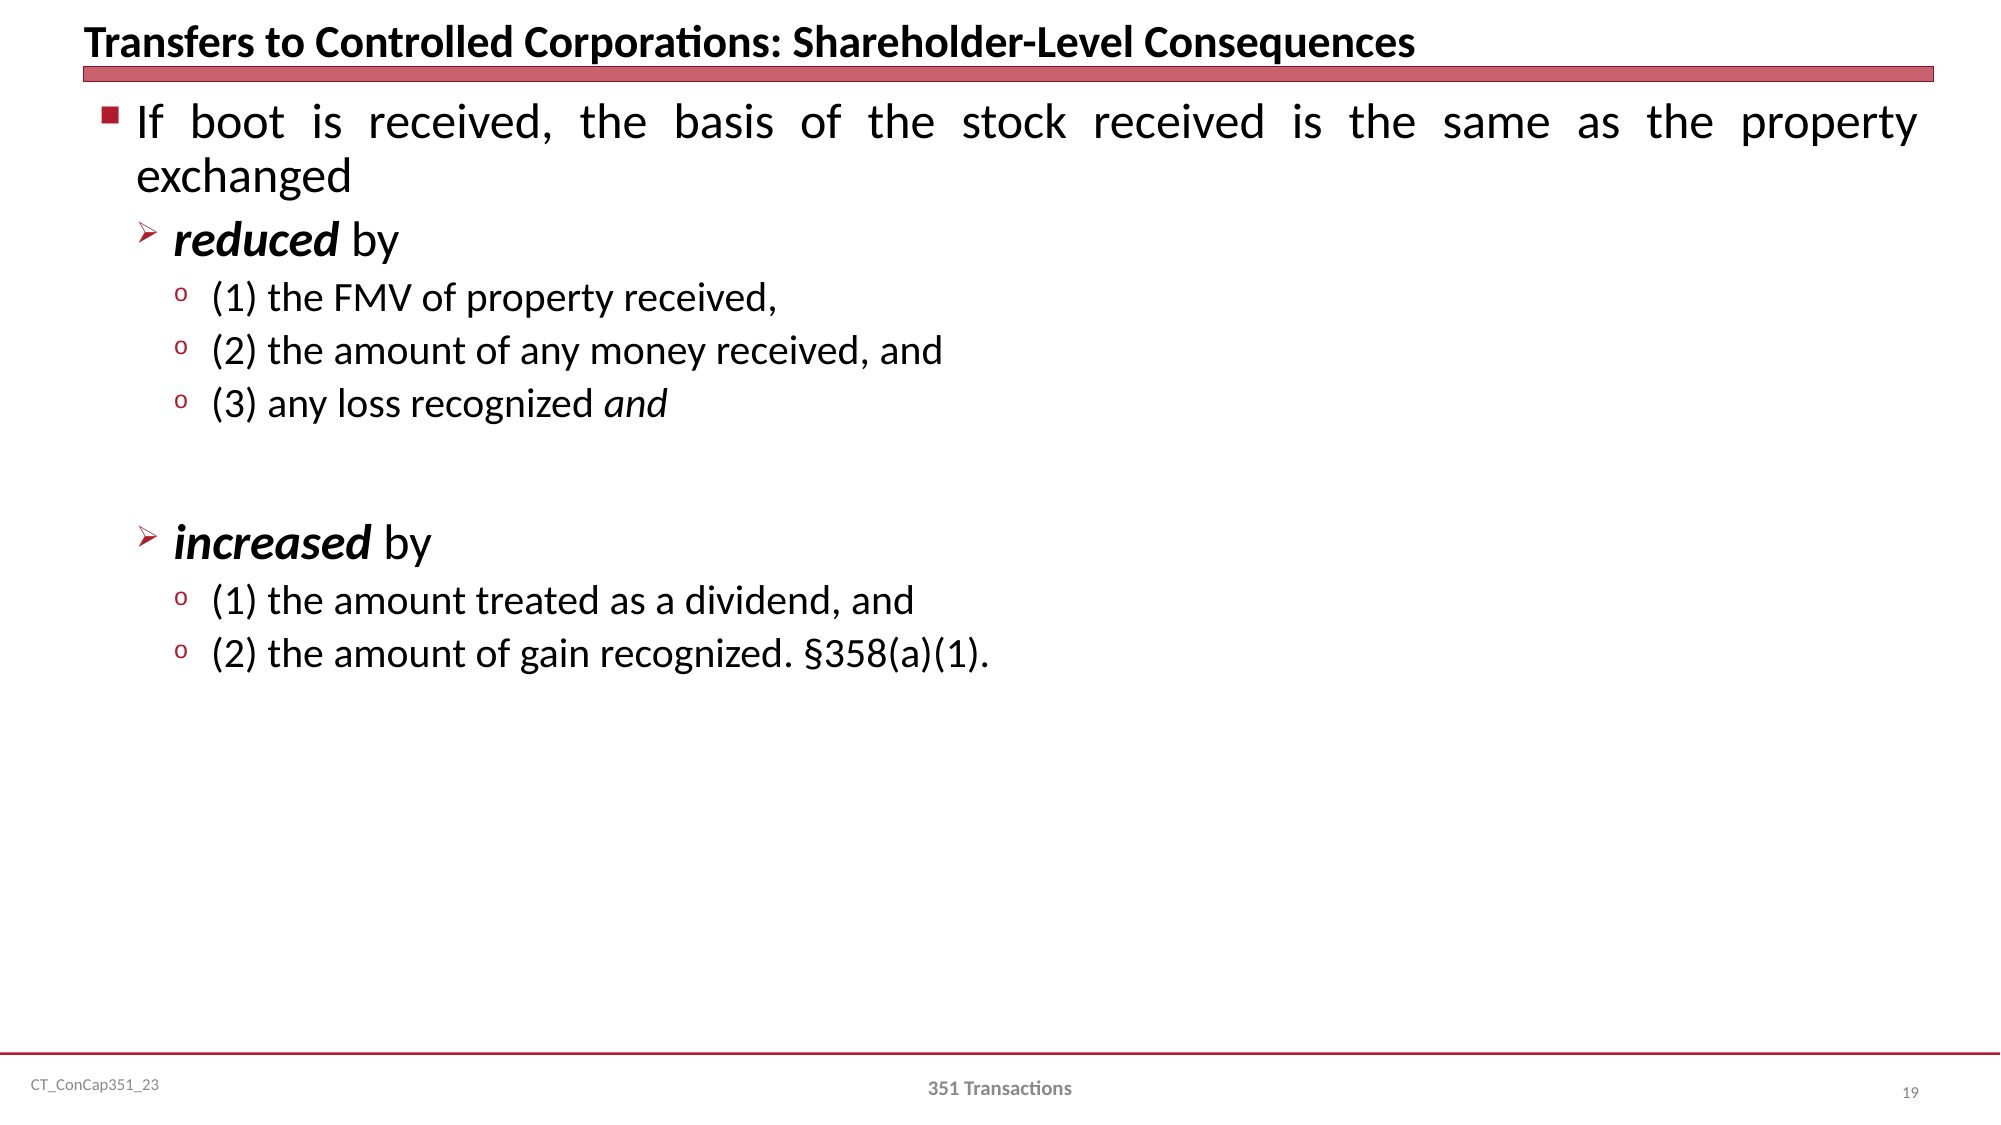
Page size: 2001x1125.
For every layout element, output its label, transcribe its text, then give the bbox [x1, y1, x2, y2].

list If boot is received, the basis of the stock received is the same as the property exchanged reduced by (1) the FMV of property received, (2) the amount of any money received, and (3) any loss recognized and increased by (1) the amount treated as a dividend, and (2) the amount of gain recognized. §358(a)(1). [83, 87, 1934, 1041]
title Transfers to Controlled Corporations: Shareholder-Level Consequences [83, 6, 1935, 67]
slide_number 19 [1834, 1061, 1934, 1122]
footer 351 Transactions [683, 1056, 1317, 1117]
